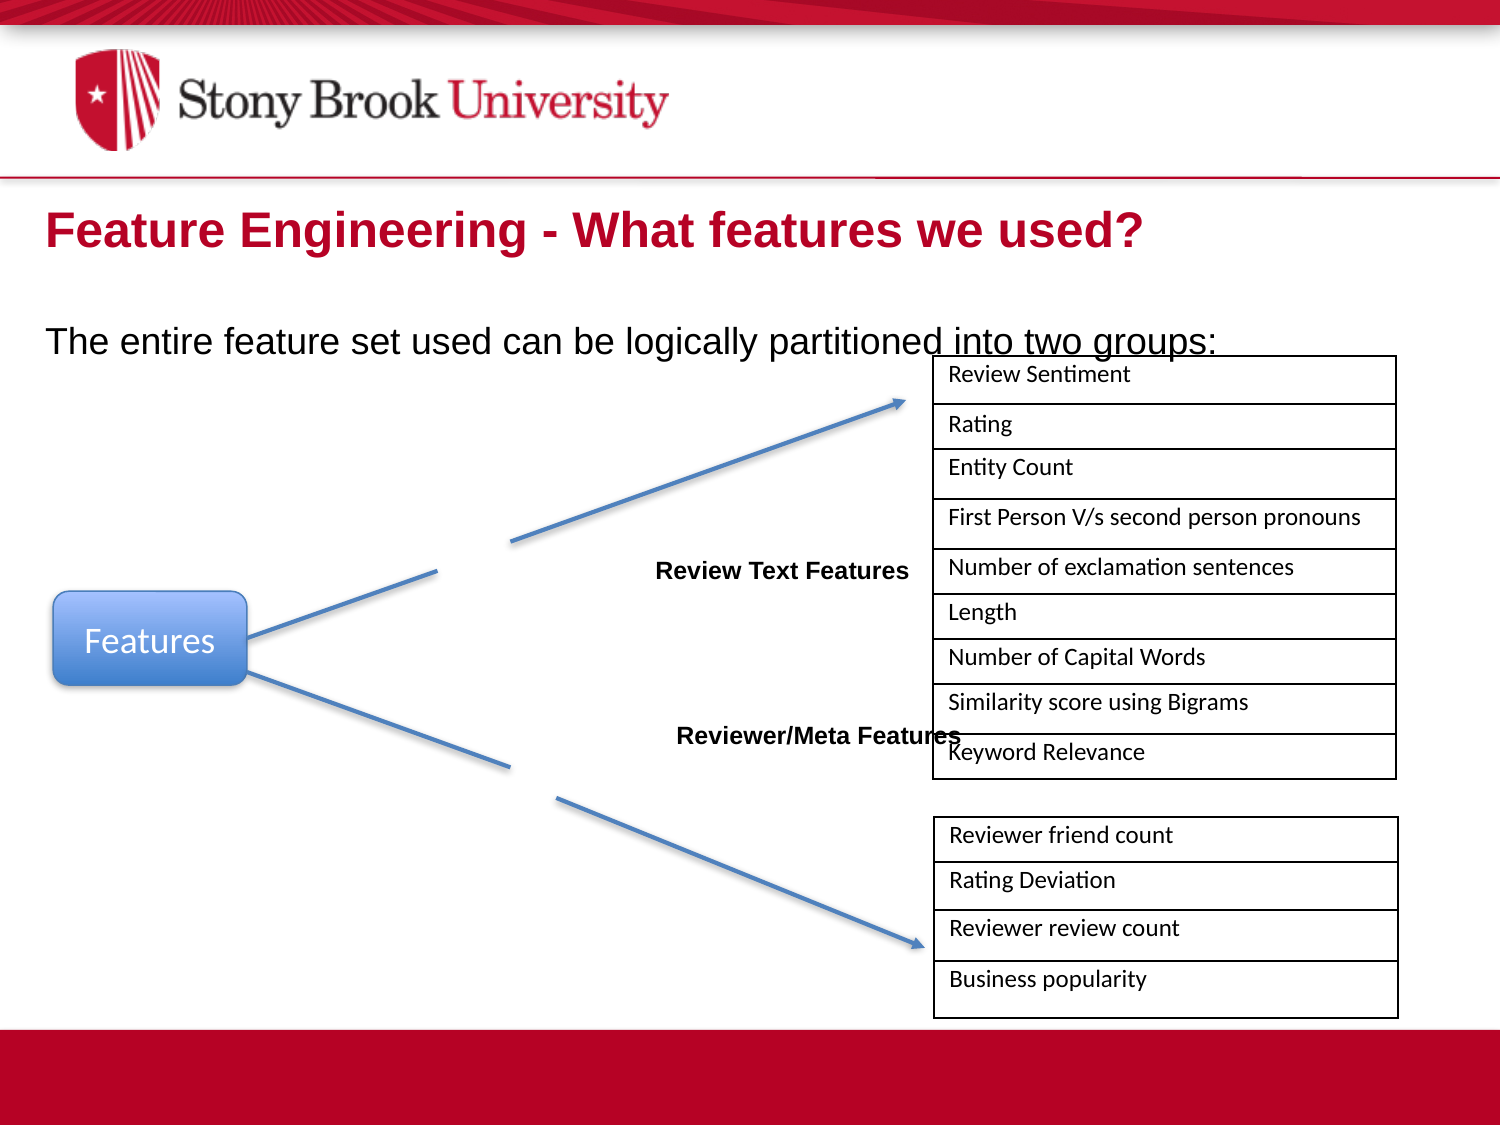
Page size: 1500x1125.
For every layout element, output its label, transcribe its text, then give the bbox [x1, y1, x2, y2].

text_box Feature Engineering - What features we used? The entire feature set used can be logically partitioned into two groups: Review Text Features Reviewer/Meta Features [30, 189, 1470, 910]
table_cell Keyword Relevance [934, 735, 1395, 778]
table_header Reviewer friend count [935, 818, 1397, 861]
table_cell First Person V/s second person pronouns [934, 500, 1395, 548]
table_cell Number of exclamation sentences [934, 550, 1395, 593]
text_box Features [52, 590, 248, 686]
table_cell Entity Count [934, 450, 1395, 498]
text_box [510, 399, 907, 542]
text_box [246, 671, 511, 768]
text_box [246, 570, 438, 639]
table_header Review Sentiment [934, 357, 1395, 403]
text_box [555, 797, 926, 949]
table_cell Length [934, 595, 1395, 638]
table_cell Similarity score using Bigrams [934, 685, 1395, 733]
table_cell Rating [934, 405, 1395, 448]
table_cell Rating Deviation [935, 863, 1397, 909]
table_cell Number of Capital Words [934, 640, 1395, 683]
table_cell Reviewer review count [935, 911, 1397, 960]
table_cell Business popularity [935, 962, 1397, 1017]
picture [0, 0, 1500, 25]
